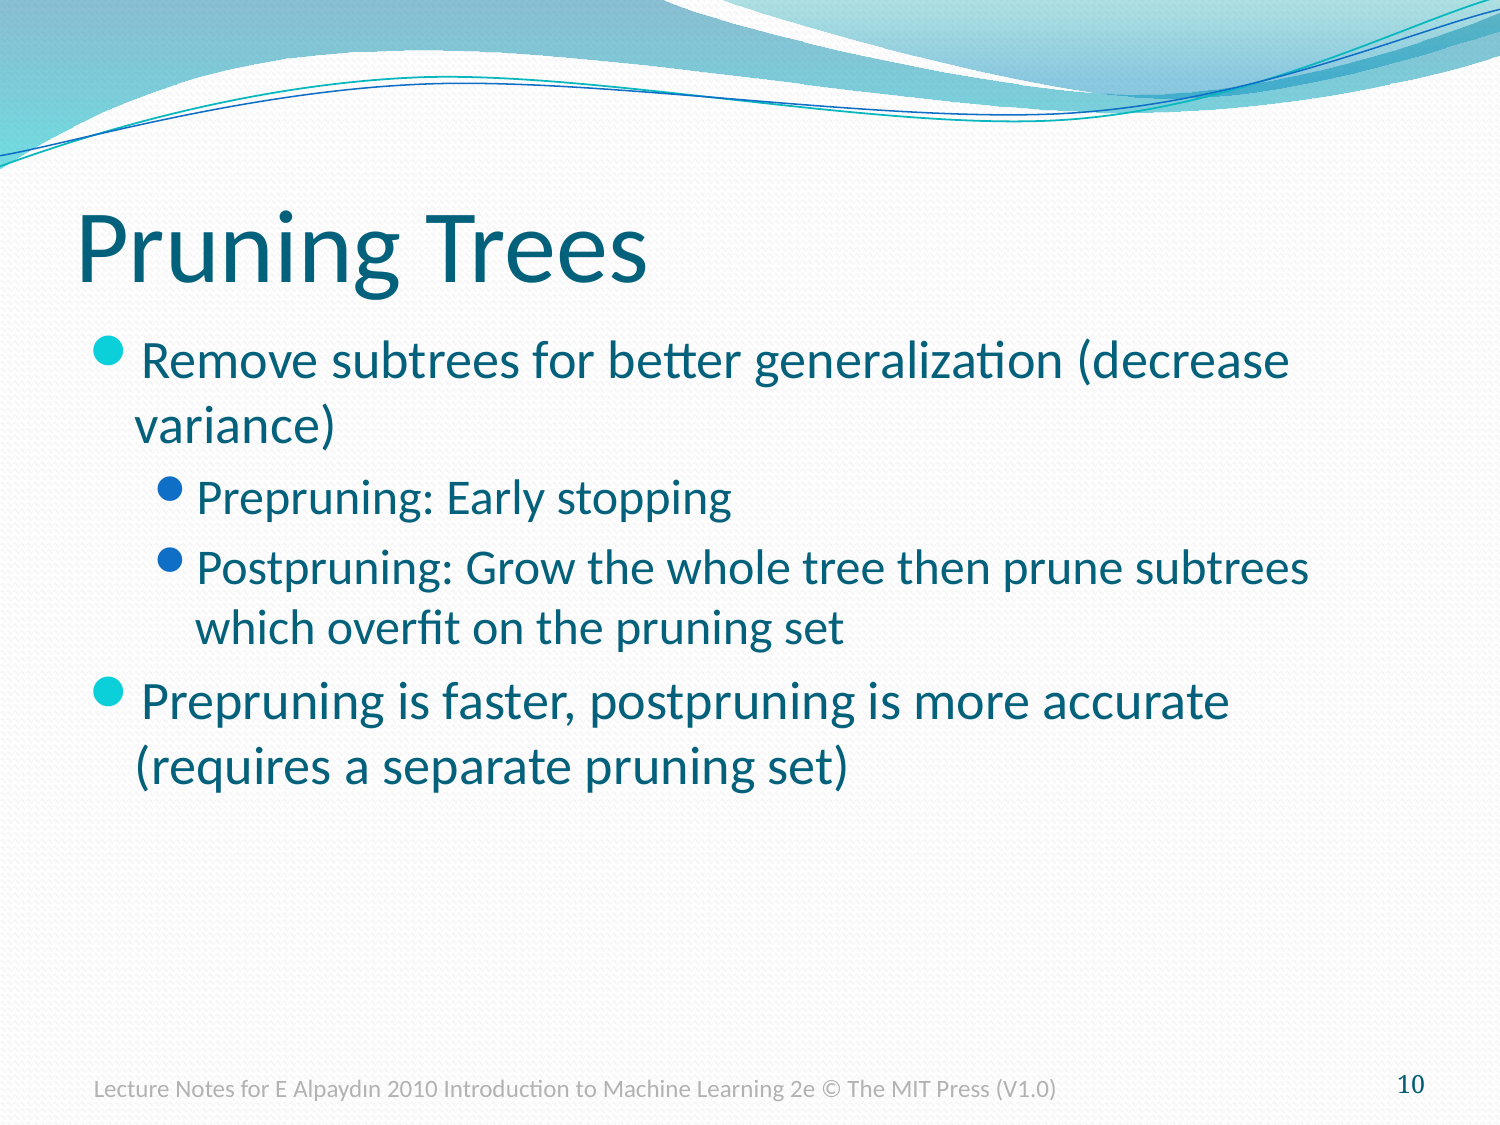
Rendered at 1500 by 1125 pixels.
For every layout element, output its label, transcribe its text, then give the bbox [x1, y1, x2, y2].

slide_number 10 [1299, 1042, 1425, 1103]
footer Lecture Notes for E Alpaydın 2010 Introduction to Machine Learning 2e © The MIT Press (V1.0) [93, 1042, 1254, 1103]
list Remove subtrees for better generalization (decrease variance) Prepruning: Early stopping Postpruning: Grow the whole tree then prune subtrees which overfit on the pruning set Prepruning is faster, postpruning is more accurate (requires a separate pruning set) [75, 317, 1425, 1038]
title Pruning Trees [75, 115, 1425, 303]
